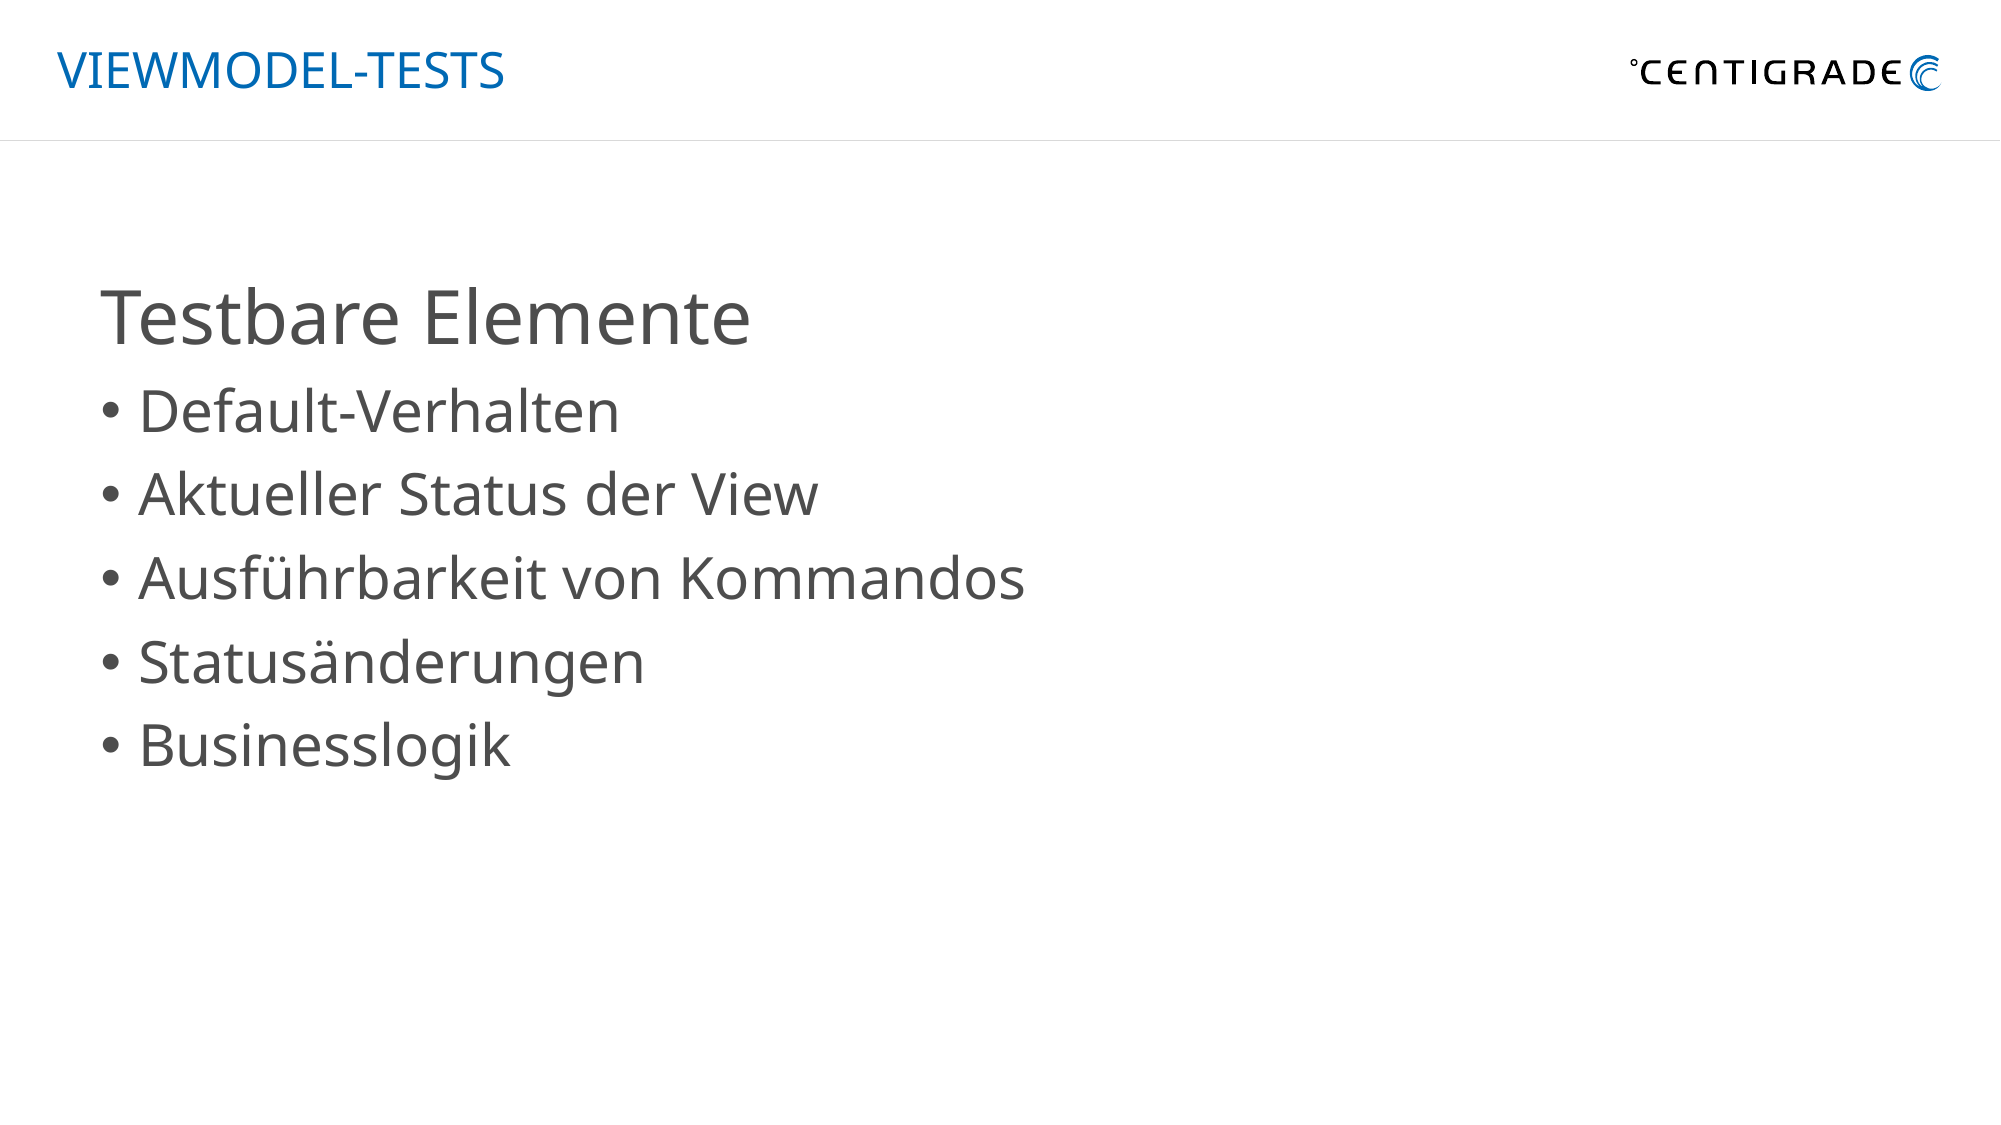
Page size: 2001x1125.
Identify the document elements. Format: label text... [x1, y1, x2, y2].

title ViewModel-Tests [42, 17, 1566, 127]
list Testbare Elemente Default-Verhalten Aktueller Status der View Ausführbarkeit von Kommandos Statusänderungen Businesslogik [85, 231, 1904, 828]
